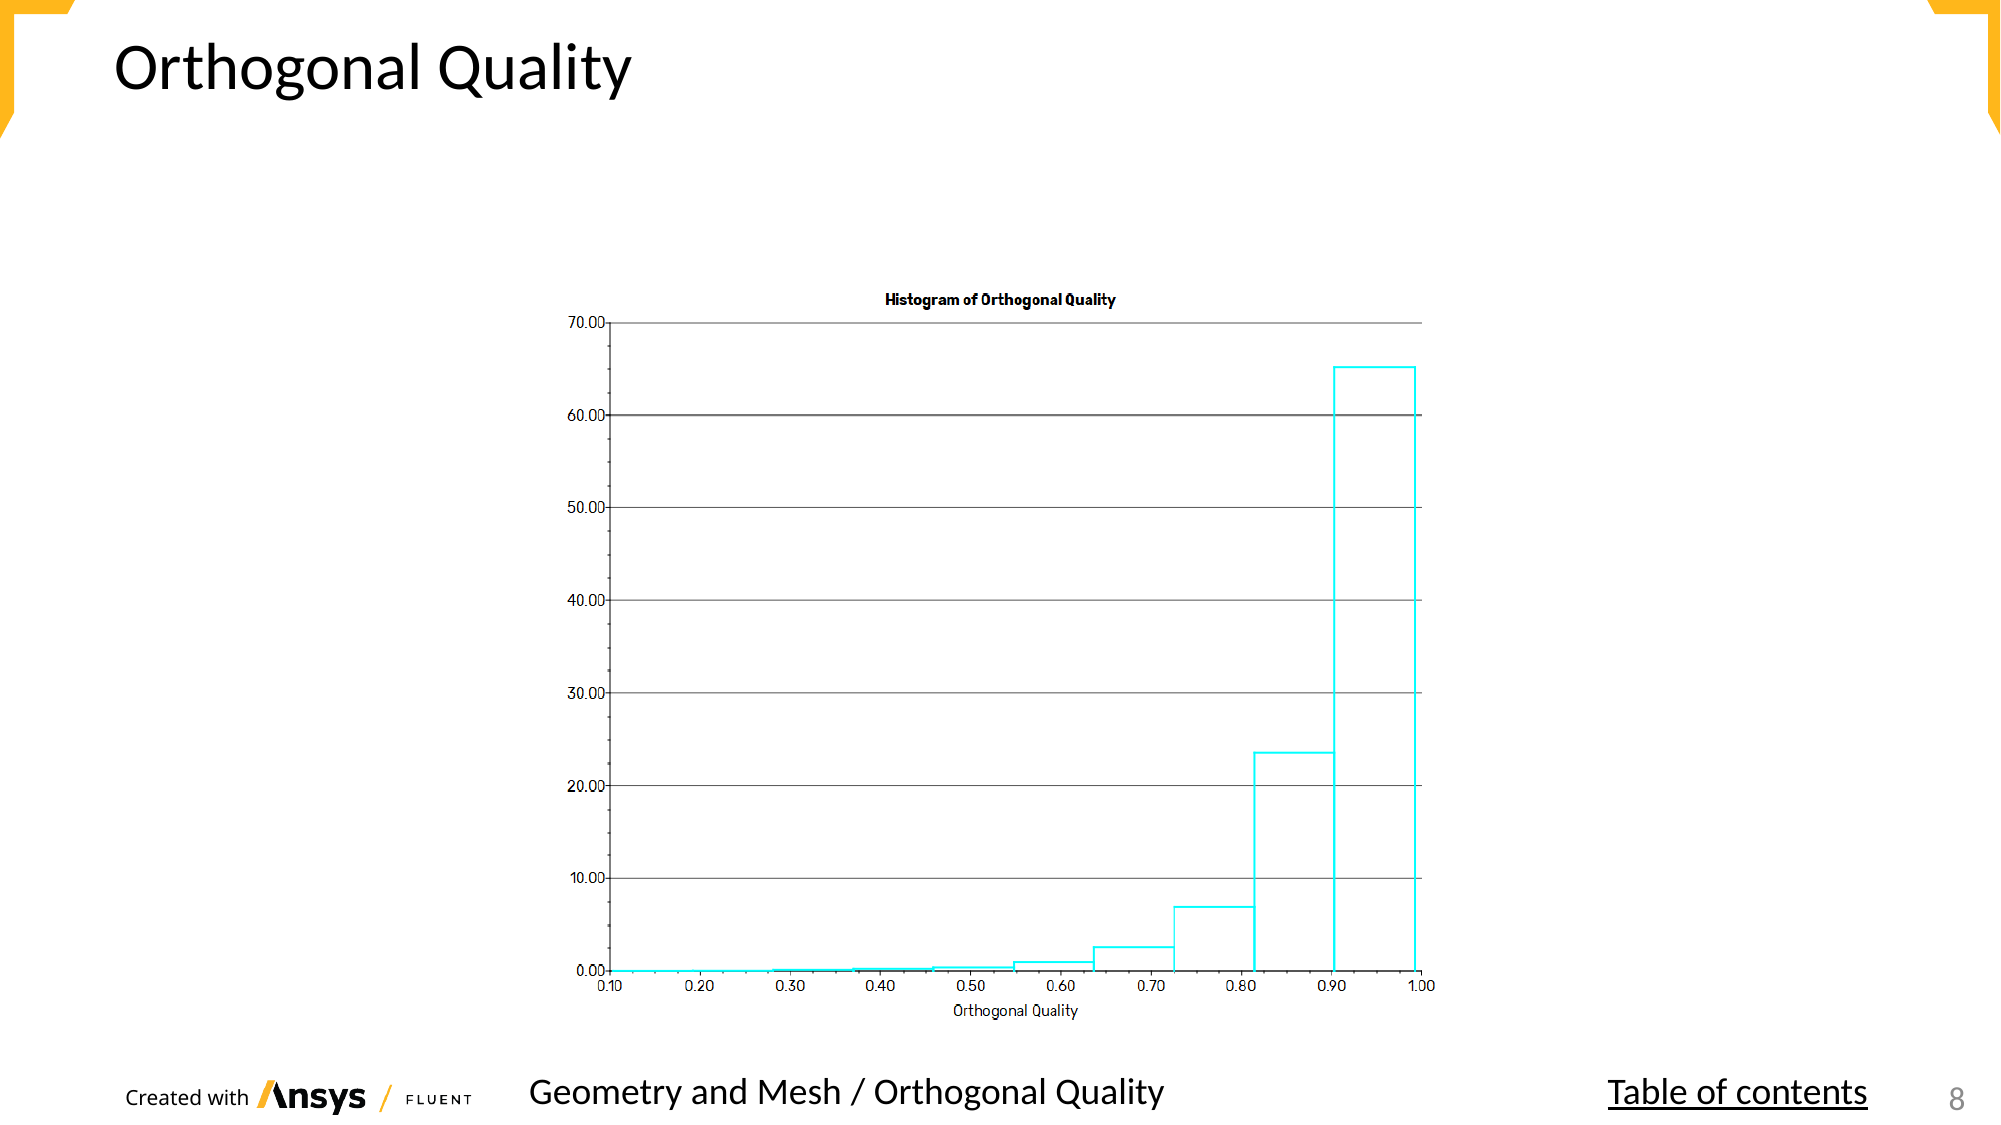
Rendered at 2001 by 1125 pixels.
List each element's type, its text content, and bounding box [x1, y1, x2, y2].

slide_number 8 [1905, 1077, 1981, 1118]
picture [256, 1080, 474, 1115]
picture [99, 268, 1900, 1046]
list Geometry and Mesh / Orthogonal Quality [514, 1065, 1587, 1117]
title Orthogonal Quality [99, 24, 1900, 95]
list Table of contents [1593, 1065, 1901, 1117]
